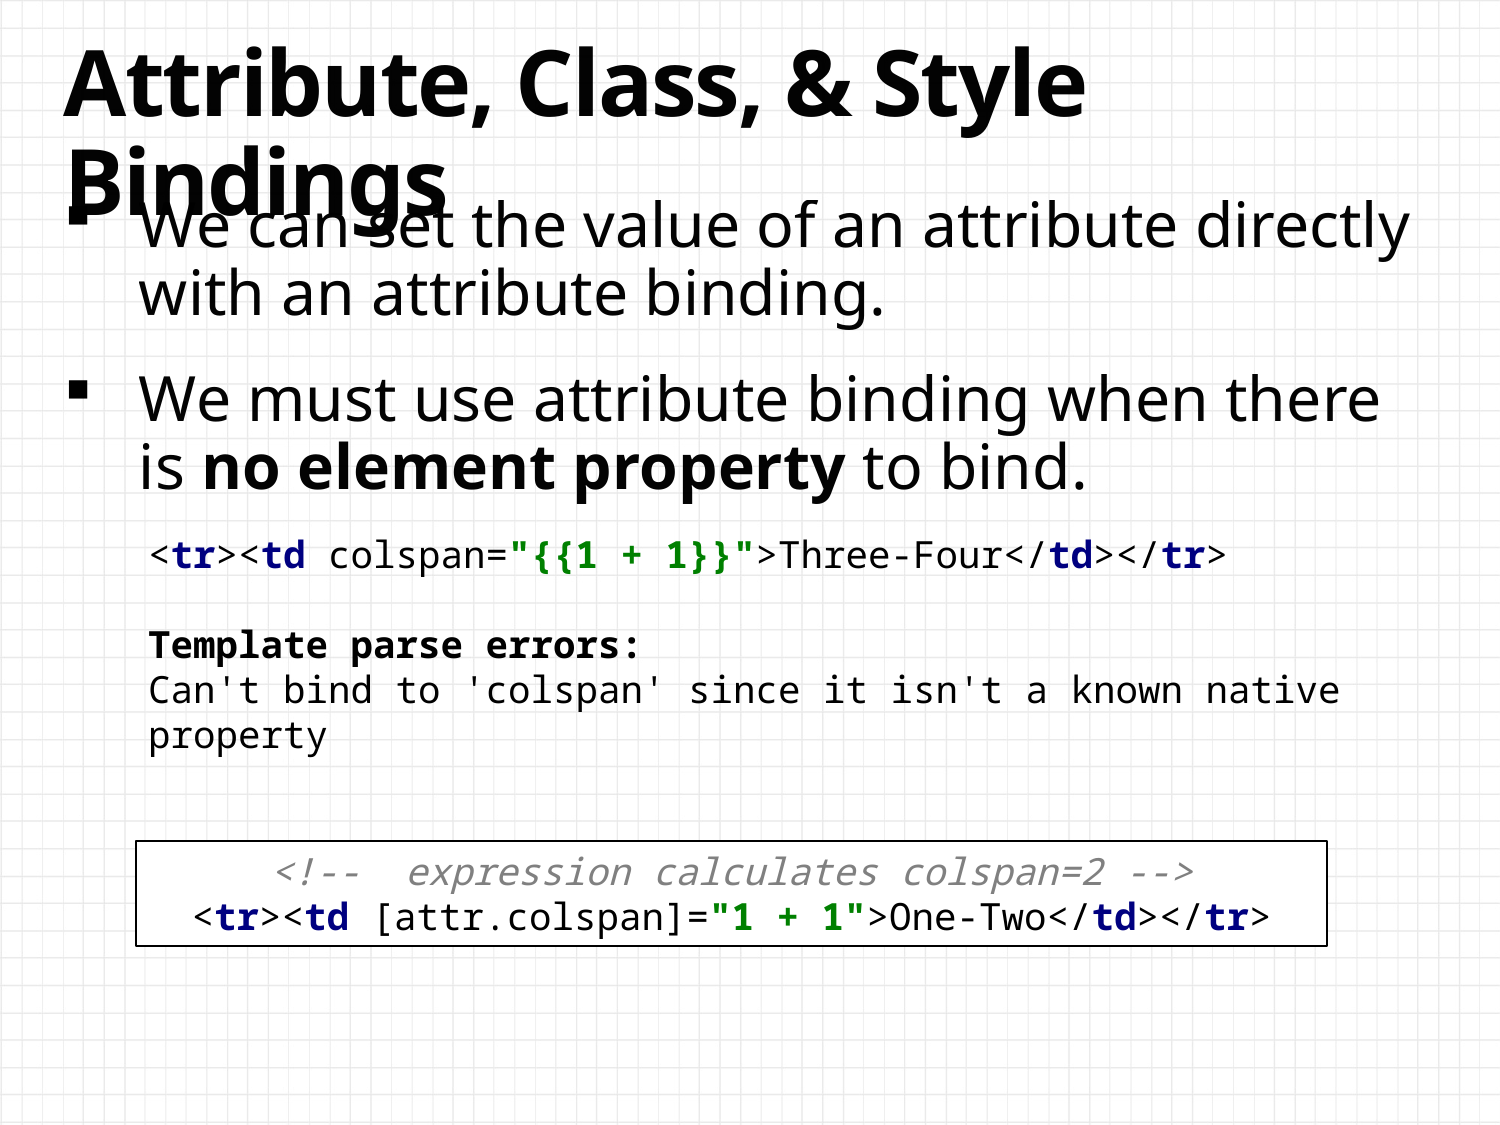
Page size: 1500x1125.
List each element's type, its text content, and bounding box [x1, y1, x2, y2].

text_box <tr><td colspan="{{1 + 1}}">Three-Four</td></tr> Template parse errors: Can't bind to 'colspan' since it isn't a known native property [133, 523, 1479, 764]
list We can set the value of an attribute directly with an attribute binding. We must use attribute binding when there is no element property to bind. [63, 193, 1436, 510]
picture [0, 0, 1500, 1125]
title Attribute, Class, & Style Bindings [63, 37, 1436, 138]
text_box <!-- expression calculates colspan=2 --> <tr><td [attr.colspan]="1 + 1">One-Two</td></tr> [134, 839, 1329, 948]
